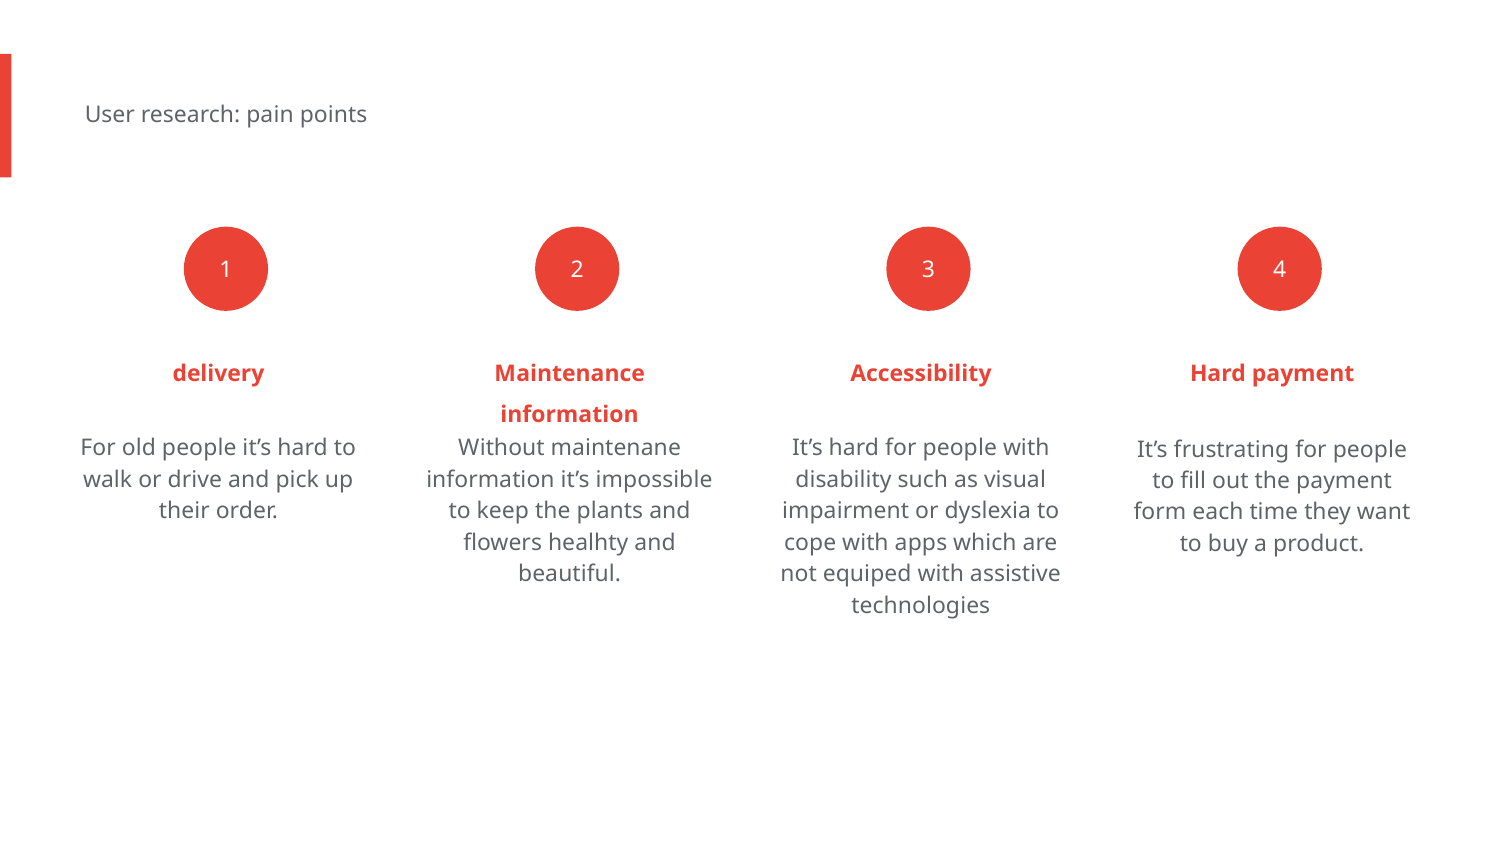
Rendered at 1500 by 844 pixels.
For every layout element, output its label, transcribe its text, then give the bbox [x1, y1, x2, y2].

text_box 3 [886, 226, 971, 311]
text_box Hard payment [1126, 329, 1434, 401]
text_box 1 [183, 226, 269, 311]
text_box Without maintenane information it’s impossible to keep the plants and flowers healhty and beautiful. [423, 413, 731, 602]
text_box It’s hard for people with disability such as visual impairment or dyslexia to cope with apps which are not equiped with assistive technologies [774, 413, 1083, 633]
text_box Accessibility [774, 329, 1083, 401]
text_box For old people it’s hard to walk or drive and pick up their order. [72, 413, 380, 539]
text_box User research: pain points [84, 86, 1095, 142]
text_box It’s frustrating for people to fill out the payment form each time they want to buy a product. [1126, 415, 1434, 572]
text_box 4 [1237, 226, 1322, 311]
text_box Maintenance information [423, 329, 731, 413]
text_box delivery [72, 329, 380, 401]
text_box 2 [535, 226, 620, 311]
